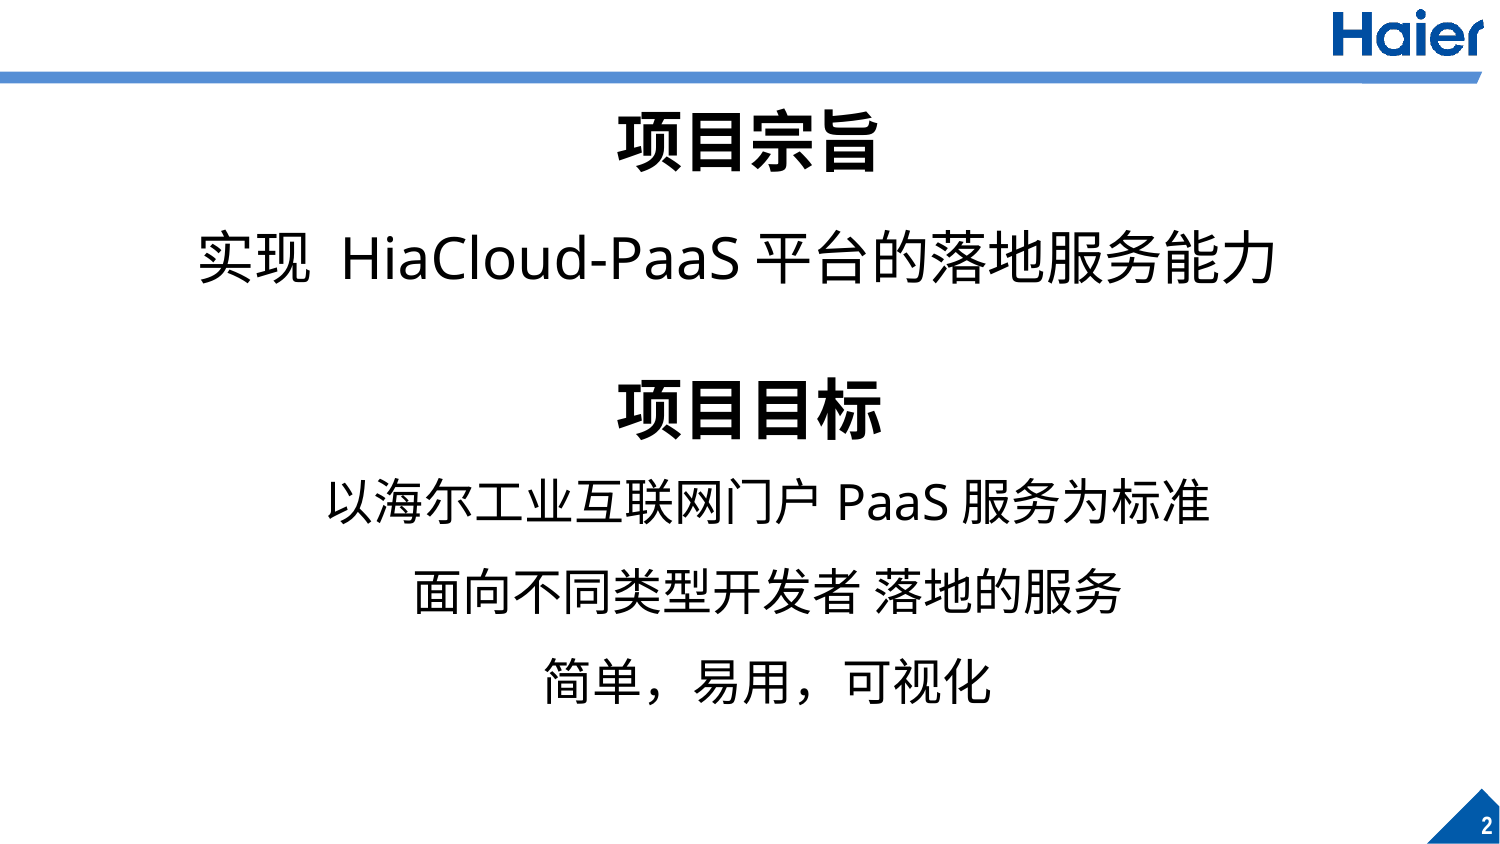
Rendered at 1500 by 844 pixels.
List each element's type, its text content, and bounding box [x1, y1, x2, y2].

text_box 项目宗旨 [29, 102, 1471, 178]
text_box 实现 HiaCloud-PaaS平台的落地服务能力 [88, 180, 1400, 331]
picture [1333, 9, 1484, 56]
text_box 项目目标 [29, 370, 1471, 446]
text_box 以海尔工业互联网门户PaaS服务为标准 面向不同类型开发者 落地的服务 简单，易用，可视化 [88, 410, 1447, 741]
